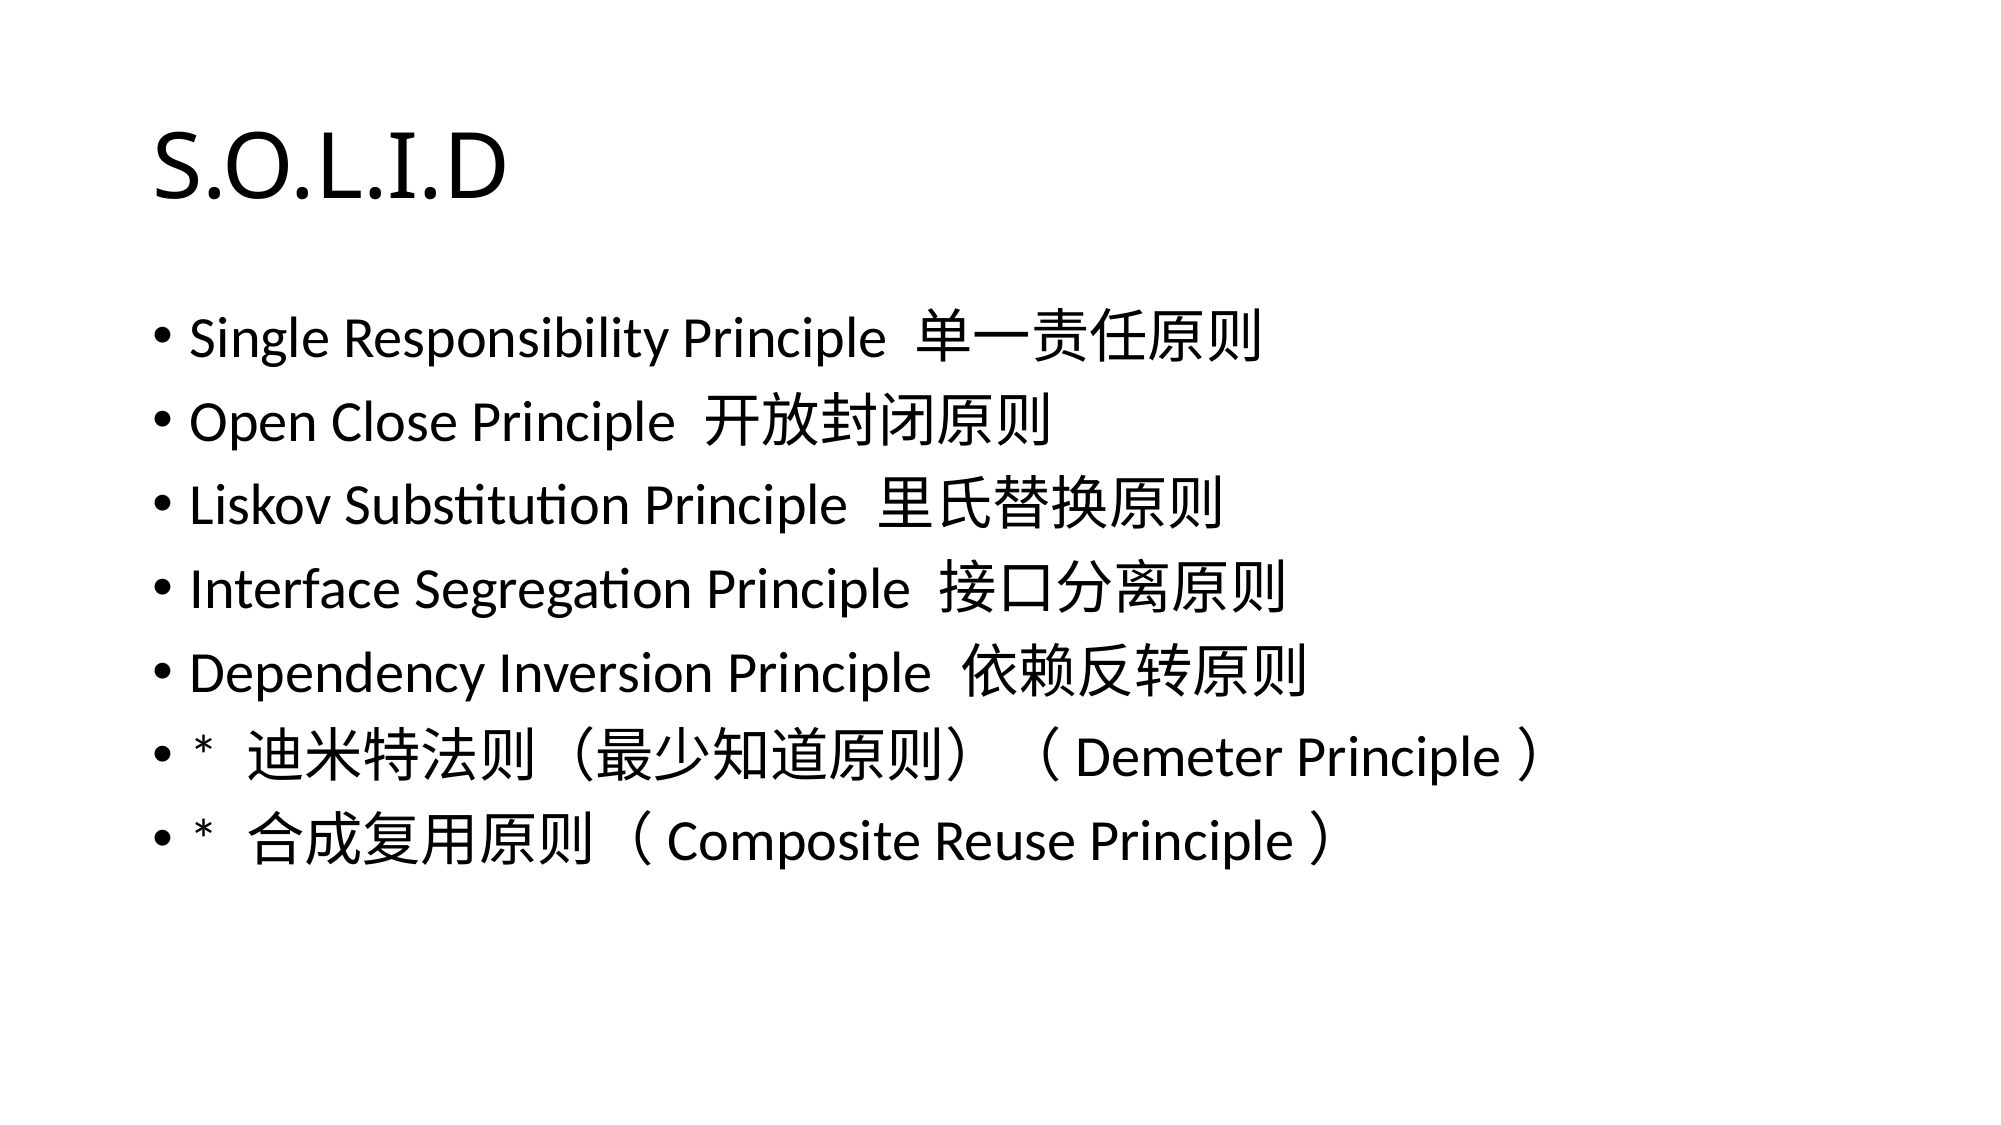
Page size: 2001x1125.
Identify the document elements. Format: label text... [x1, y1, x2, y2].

title S.O.L.I.D [137, 59, 1863, 278]
list Single Responsibility Principle 单一责任原则 Open Close Principle 开放封闭原则 Liskov Substitution Principle 里氏替换原则 Interface Segregation Principle 接口分离原则 Dependency Inversion Principle 依赖反转原则 * 迪米特法则（最少知道原则）（Demeter Principle） * 合成复用原则（Composite Reuse Principle） [137, 299, 1863, 1014]
